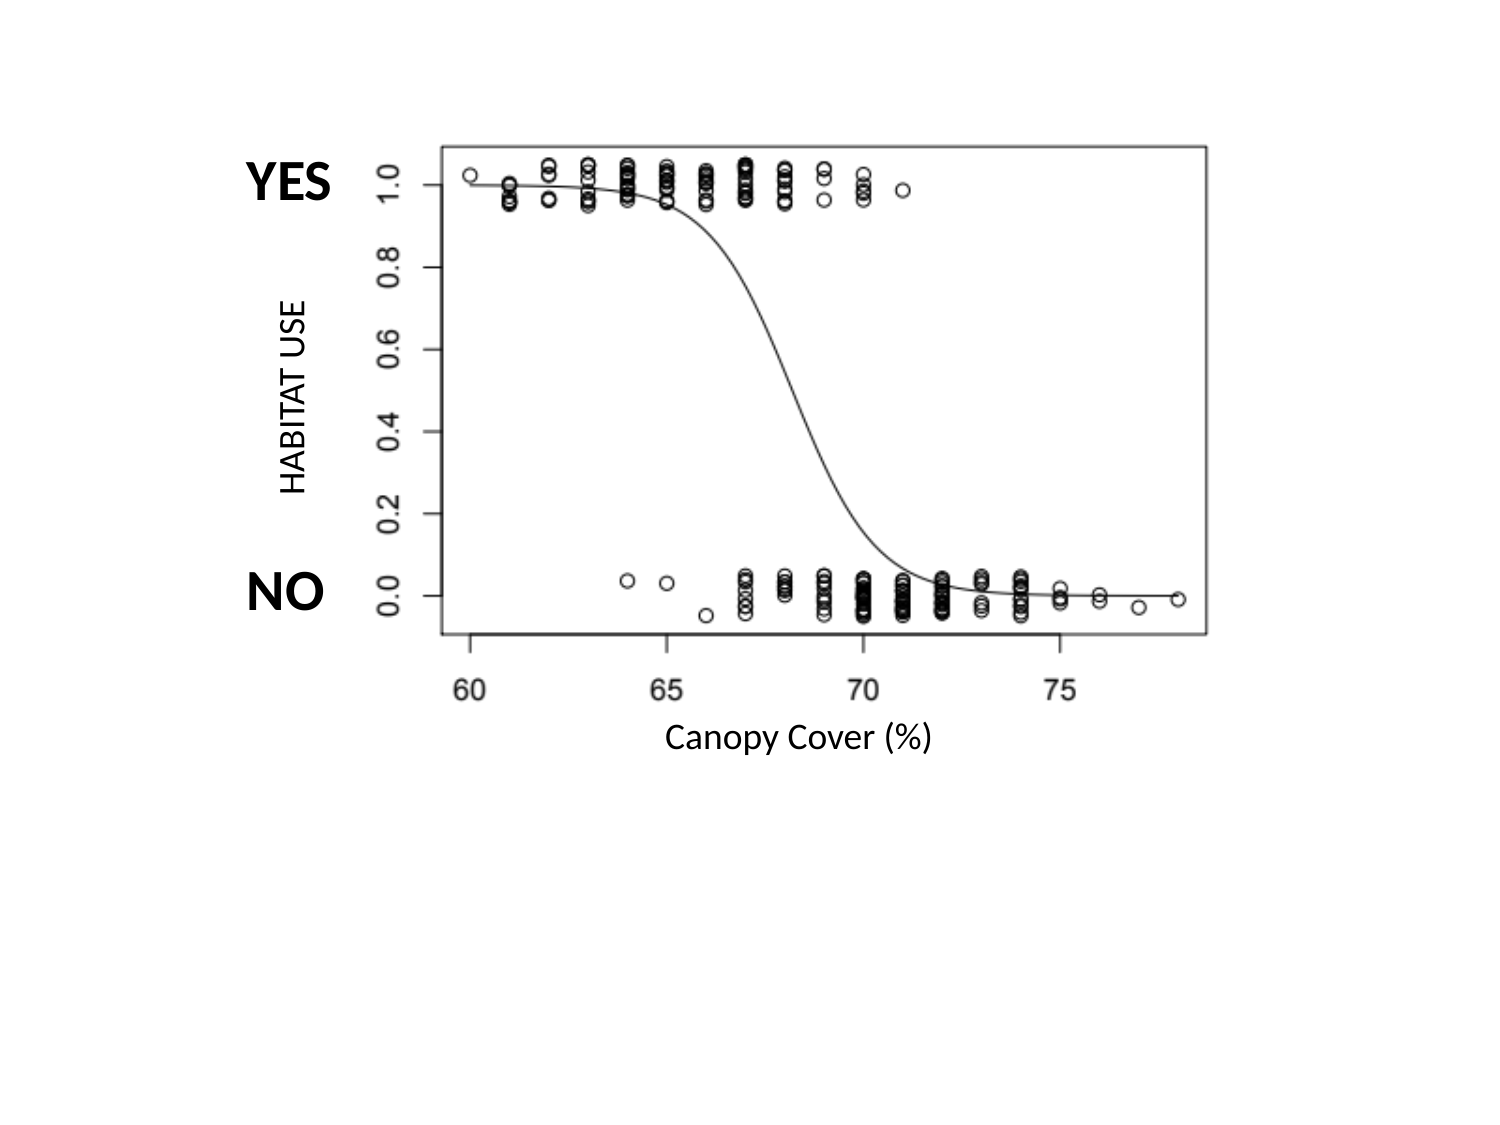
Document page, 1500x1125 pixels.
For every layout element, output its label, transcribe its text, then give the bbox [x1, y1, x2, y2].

text_box HABITAT USE [259, 285, 320, 511]
text_box Canopy Cover (%) [650, 726, 949, 765]
picture [359, 110, 1240, 718]
text_box YES [232, 134, 348, 220]
text_box NO [232, 544, 340, 630]
